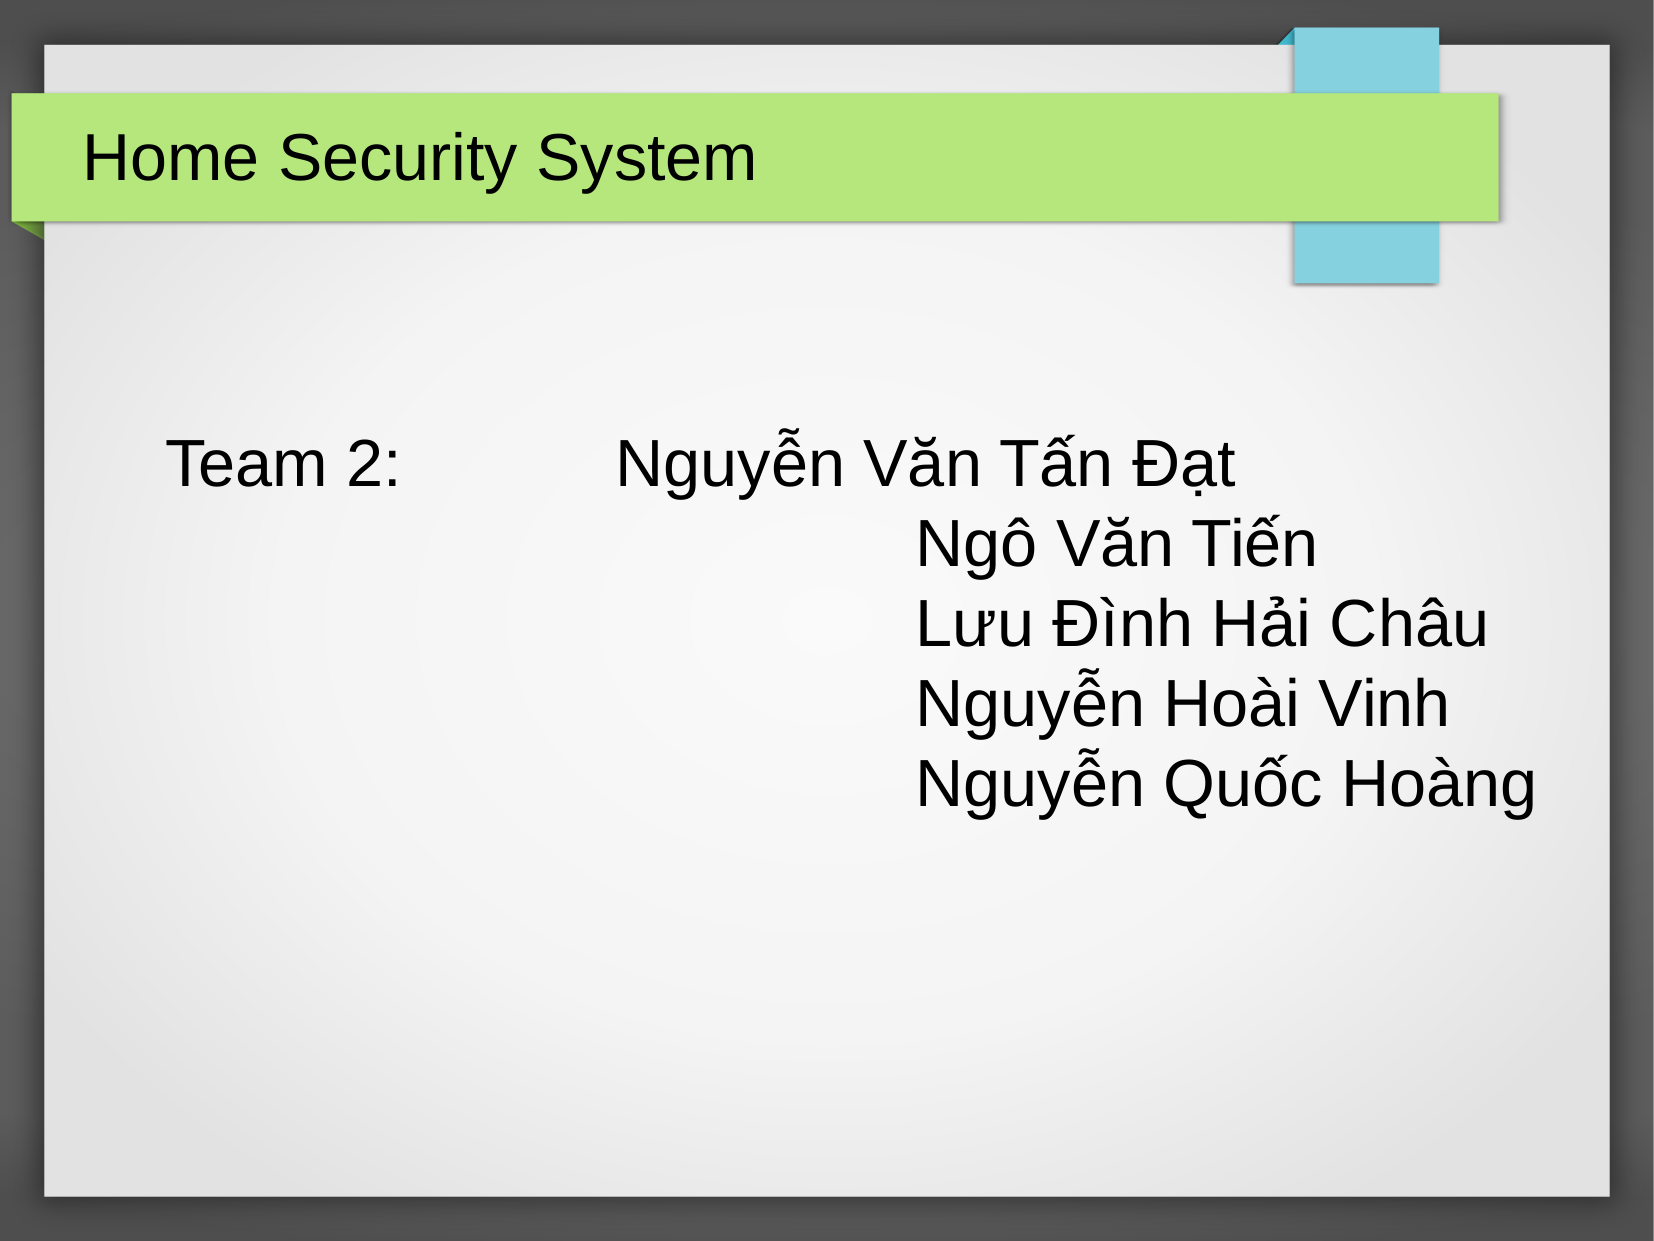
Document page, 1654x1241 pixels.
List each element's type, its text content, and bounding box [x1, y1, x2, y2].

text_box Team 2: Nguyễn Văn Tấn Đạt Ngô Văn Tiến Lưu Đình Hải Châu Nguyễn Hoài Vinh Nguyễn Quốc Hoàng [165, 300, 1654, 1020]
picture [0, 0, 1654, 1241]
text_box Home Security System [82, 94, 1264, 213]
